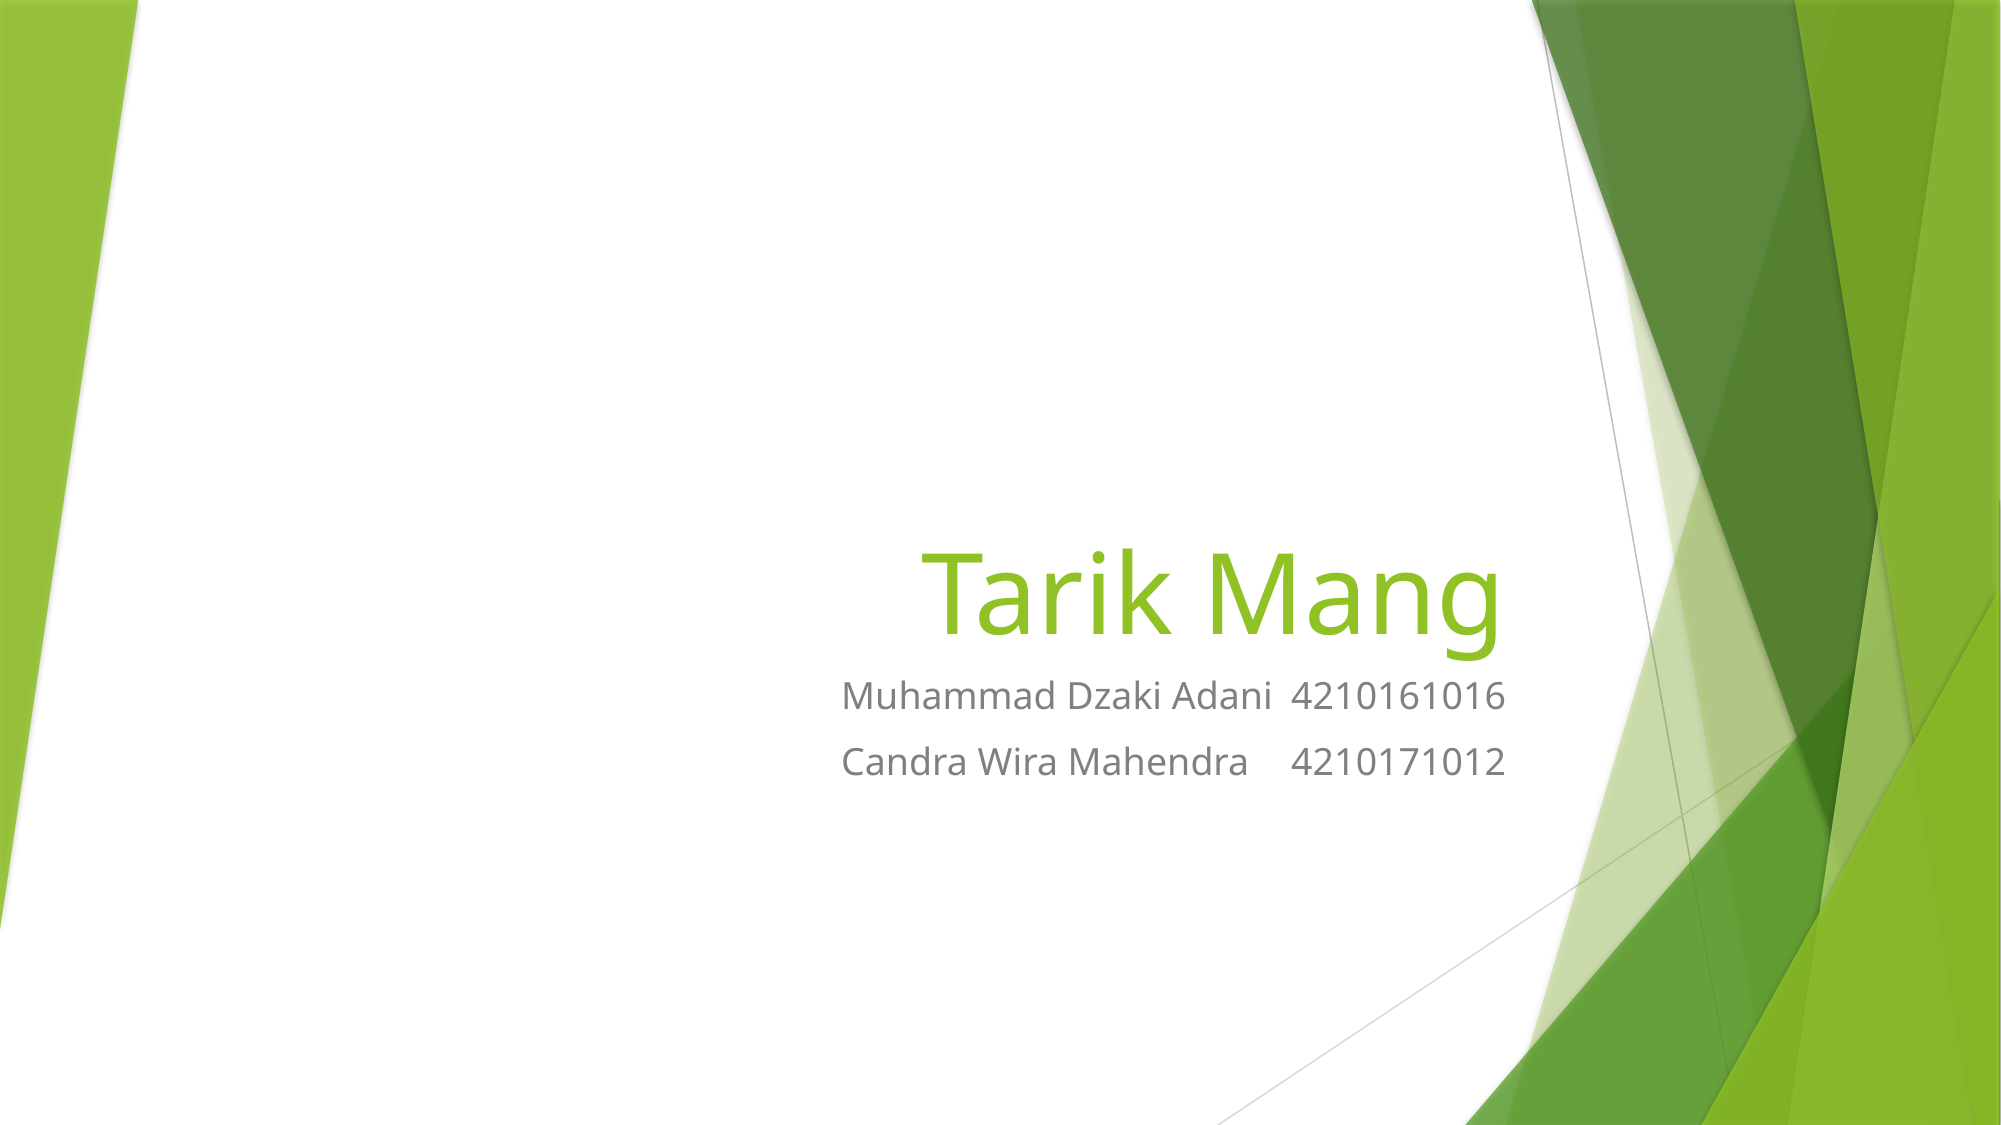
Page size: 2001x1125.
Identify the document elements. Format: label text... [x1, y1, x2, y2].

subtitle Muhammad Dzaki Adani 4210161016 Candra Wira Mahendra 4210171012 [247, 664, 1522, 845]
title Tarik Mang [247, 394, 1522, 664]
